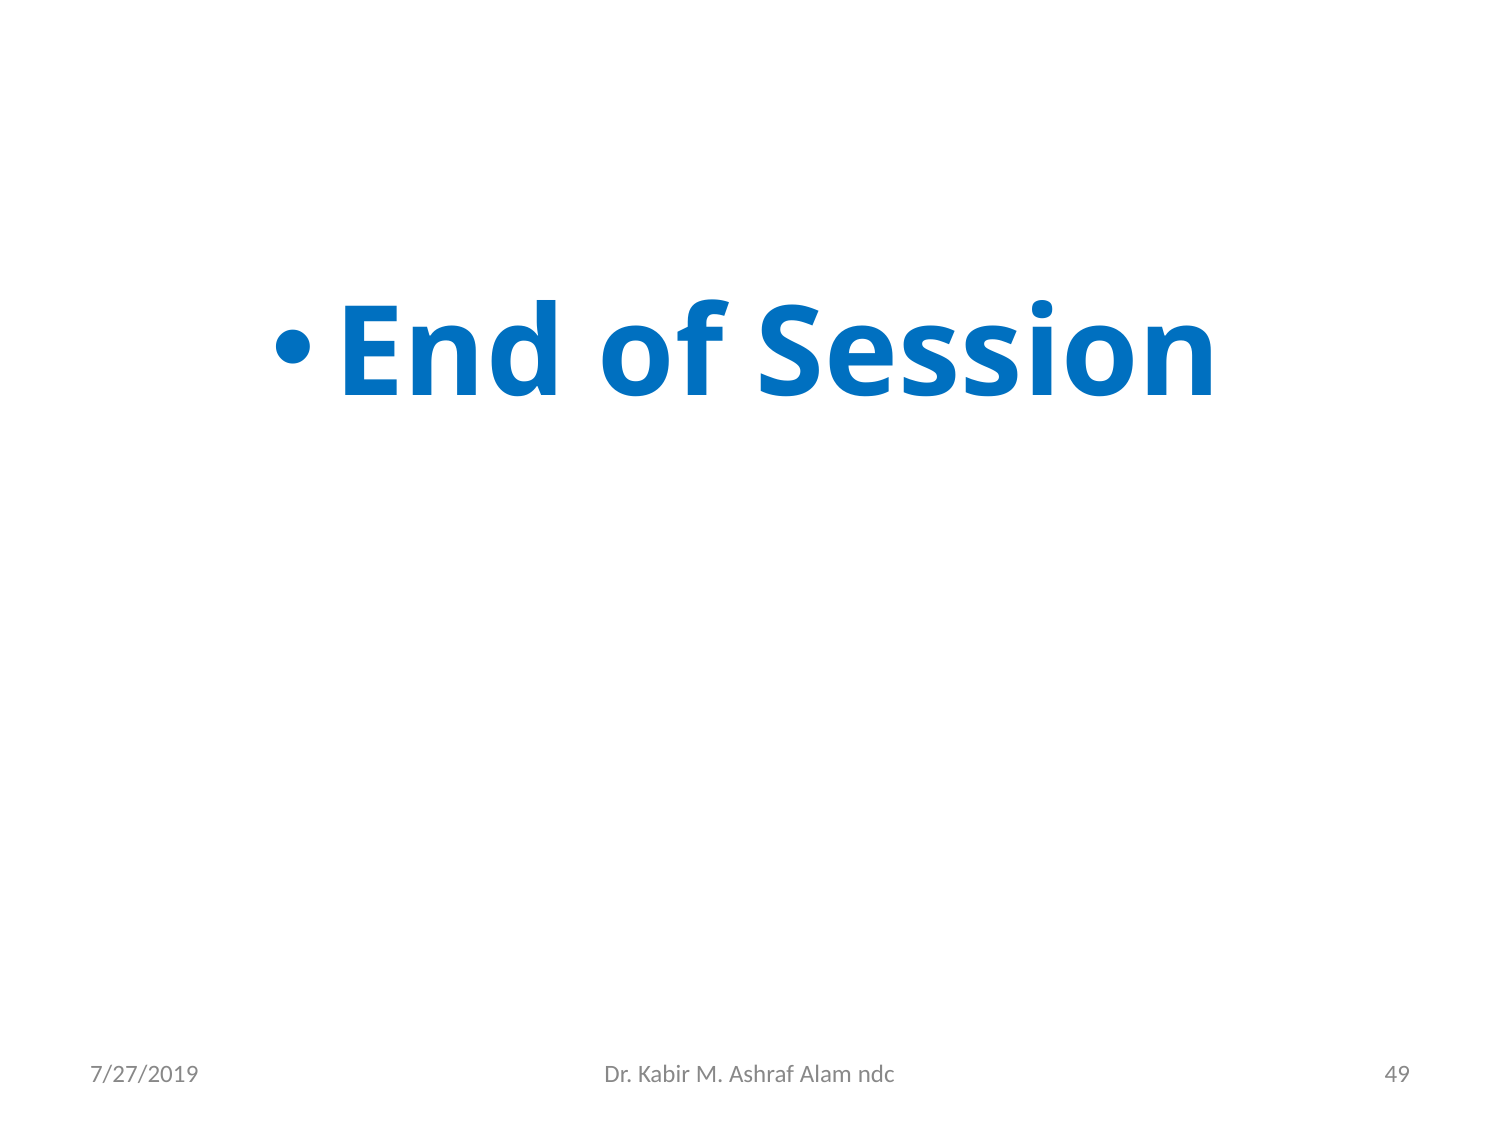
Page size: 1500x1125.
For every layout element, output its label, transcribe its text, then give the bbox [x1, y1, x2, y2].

slide_number ‹#› [1074, 1042, 1425, 1103]
footer Dr. Kabir M. Ashraf Alam ndc [512, 1042, 988, 1103]
list End of Session [75, 262, 1425, 1005]
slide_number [75, 1042, 425, 1103]
